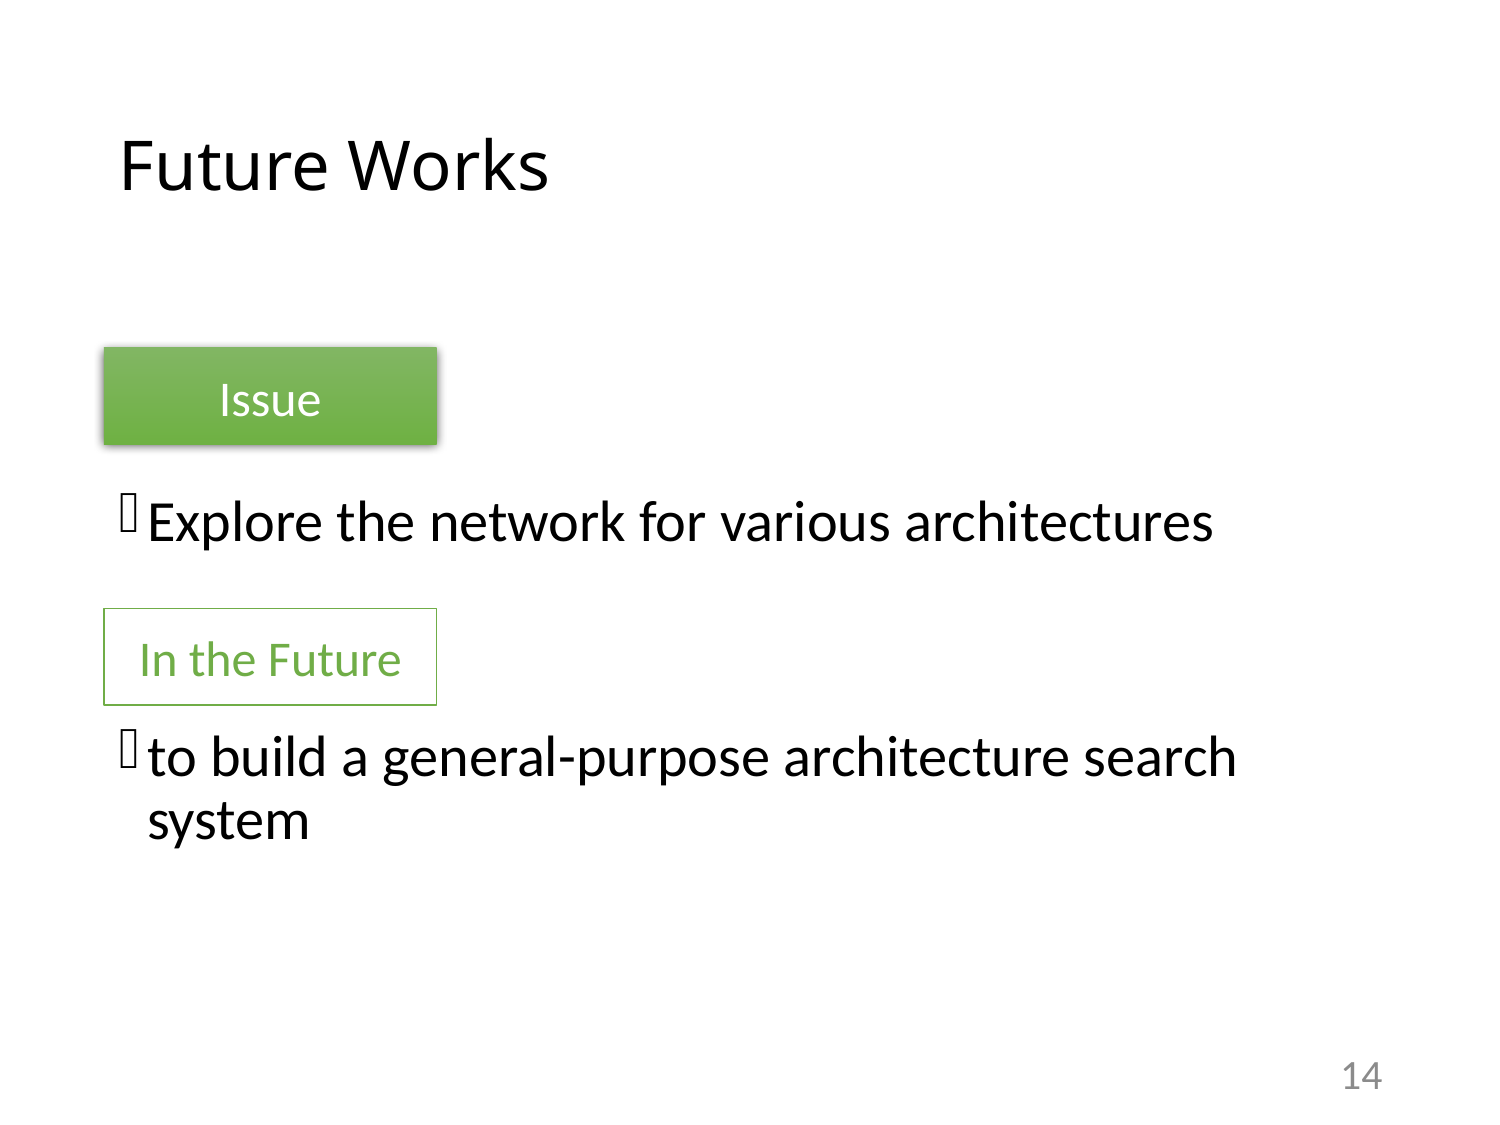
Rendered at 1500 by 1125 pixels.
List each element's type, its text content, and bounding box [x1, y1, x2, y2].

slide_number 14 [1060, 1042, 1398, 1103]
list Explore the network for various architectures to build a general-purpose architecture search system [103, 299, 1398, 1014]
text_box In the Future [103, 608, 437, 706]
text_box Issue [103, 347, 437, 445]
title Future Works [103, 60, 1398, 278]
